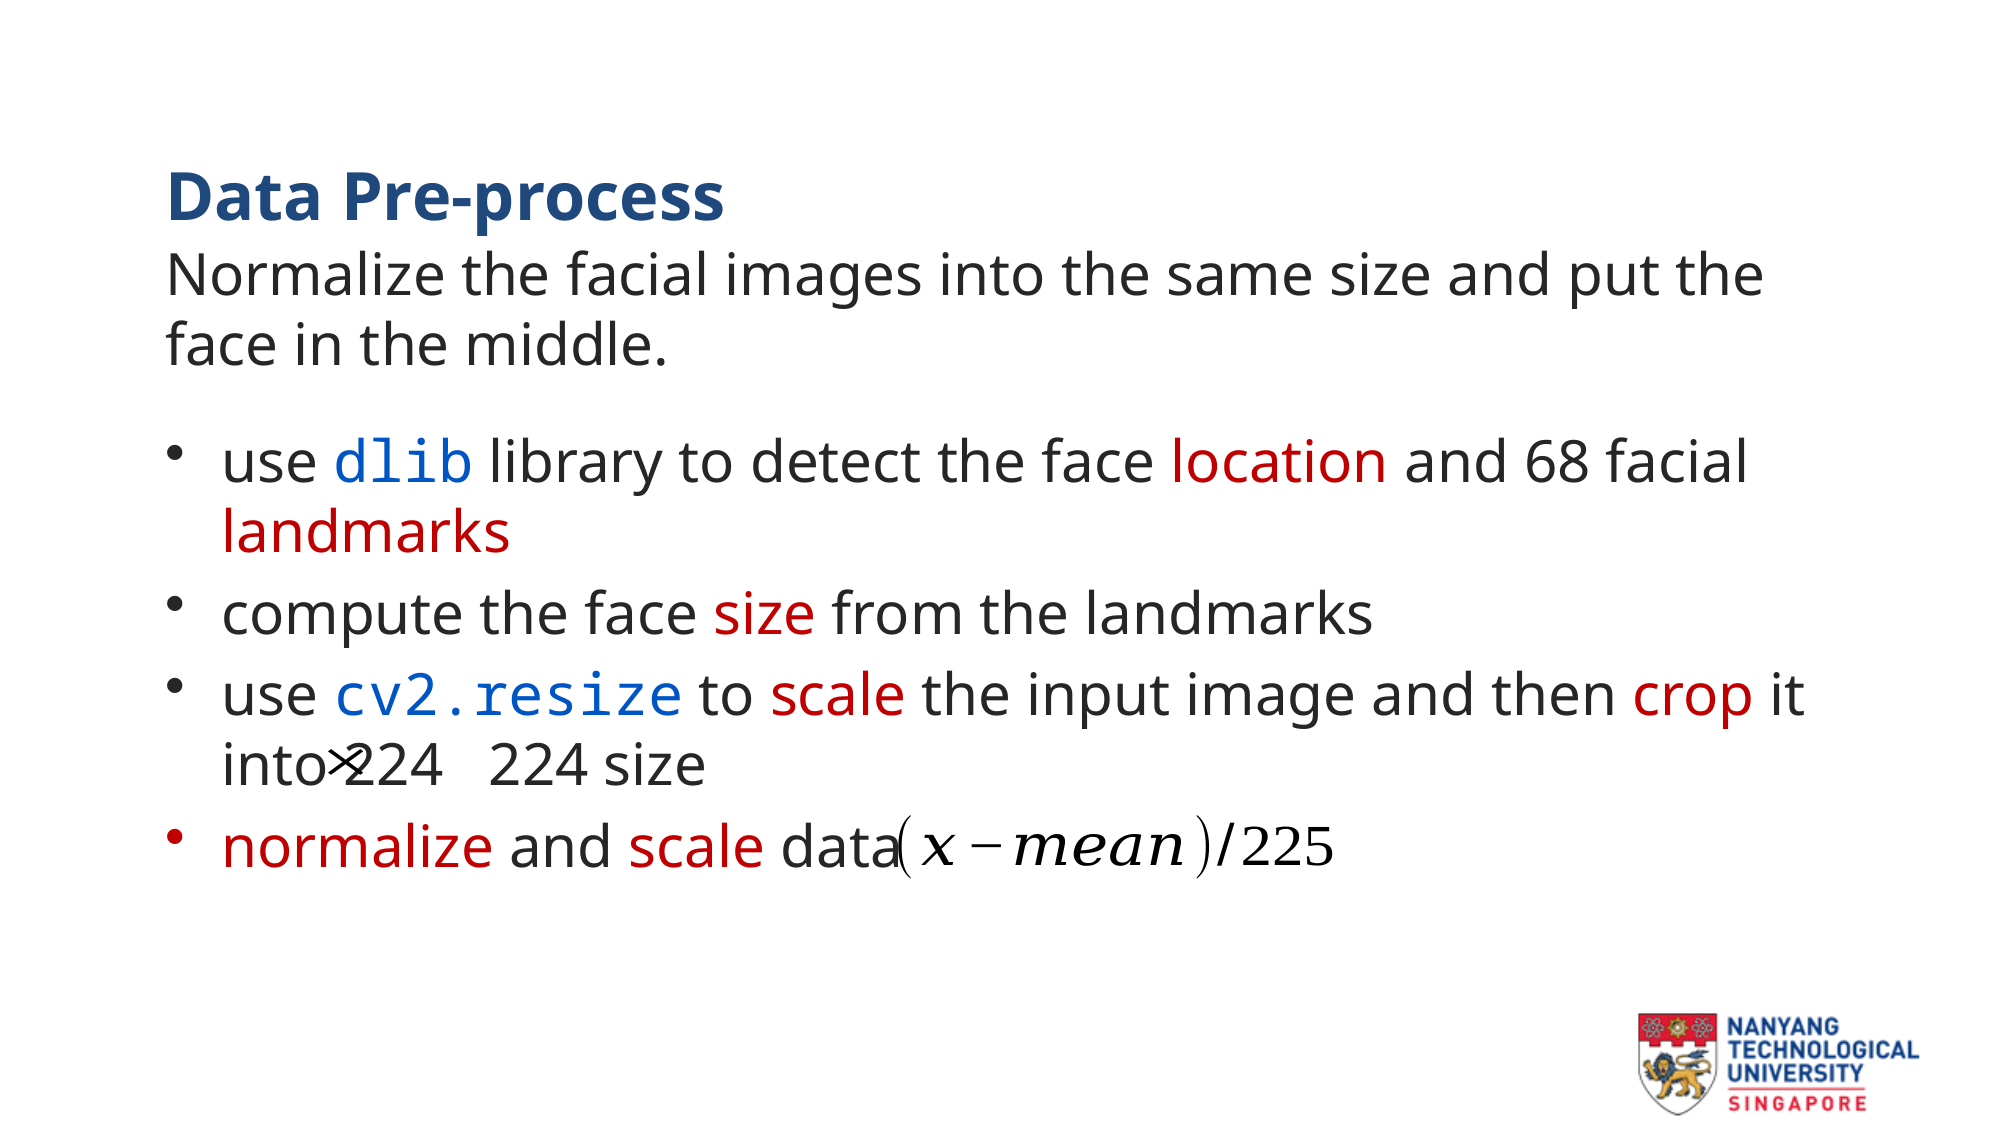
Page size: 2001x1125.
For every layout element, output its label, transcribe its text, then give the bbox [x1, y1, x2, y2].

picture [1637, 1011, 1921, 1118]
list Normalize the facial images into the same size and put the face in the middle. use dlib library to detect the face location and 68 facial landmarks compute the face size from the landmarks use cv2.resize to scale the input image and then crop it into 224 224 size normalize and scale data [150, 288, 1850, 906]
title Data Pre-process [150, 99, 1850, 288]
